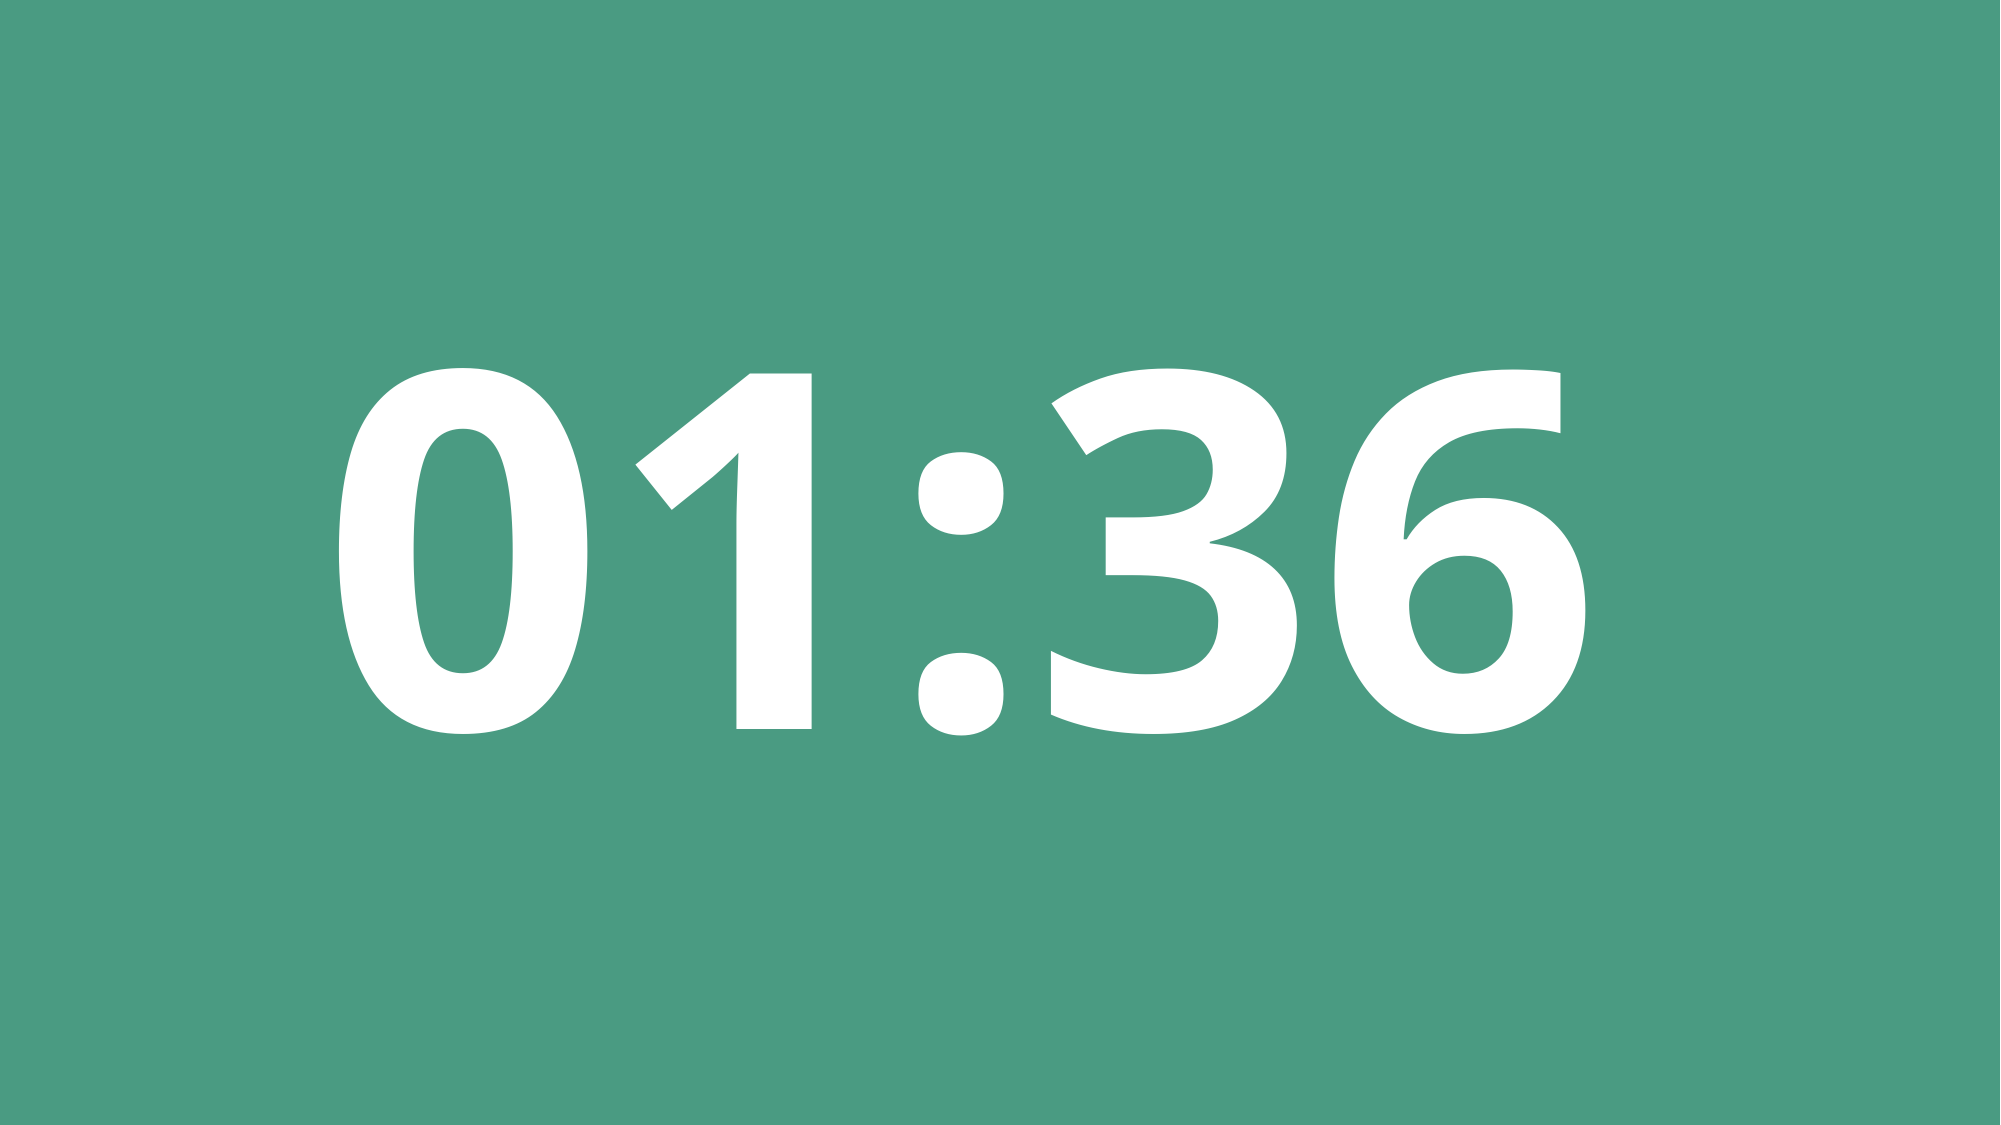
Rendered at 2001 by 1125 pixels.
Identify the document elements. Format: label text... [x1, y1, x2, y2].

title 01:36 [15, 59, 1978, 1078]
